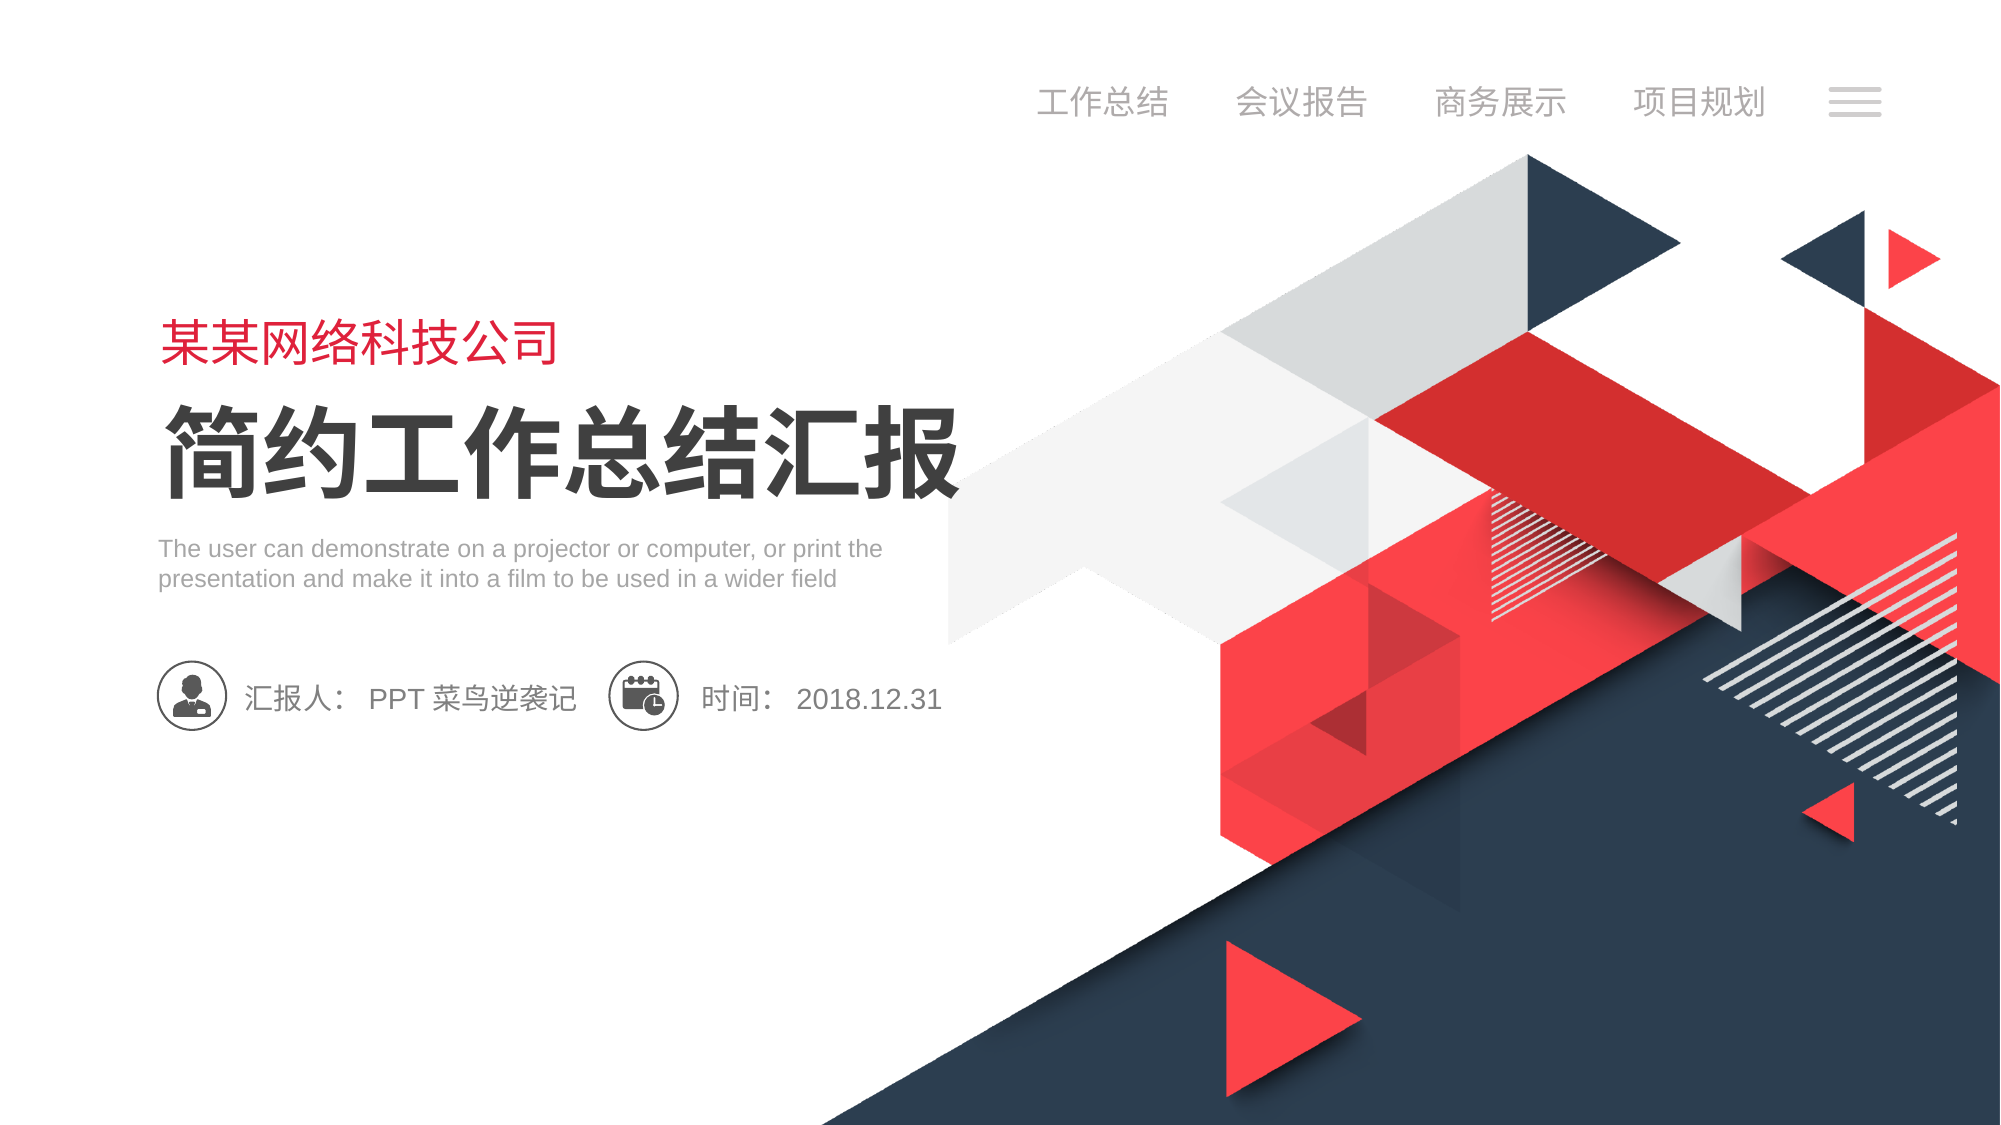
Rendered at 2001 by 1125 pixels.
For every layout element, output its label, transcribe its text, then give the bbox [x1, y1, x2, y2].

text_box 时间：2018.12.31 [687, 672, 958, 723]
text_box 会议报告 [1220, 74, 1384, 129]
text_box 项目规划 [1619, 74, 1782, 129]
picture [725, 154, 2000, 1125]
text_box 简约工作总结汇报 [147, 383, 978, 519]
text_box 工作总结 [1021, 74, 1185, 129]
text_box 商务展示 [1419, 74, 1583, 129]
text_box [157, 661, 227, 730]
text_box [1830, 89, 1880, 115]
text_box The user can demonstrate on a projector or computer, or print the presentation and make it into a film to be used in a wider field [143, 525, 1044, 601]
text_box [609, 661, 678, 730]
text_box 某某网络科技公司 [145, 303, 576, 379]
text_box 汇报人：PPT菜鸟逆袭记 [229, 672, 594, 723]
